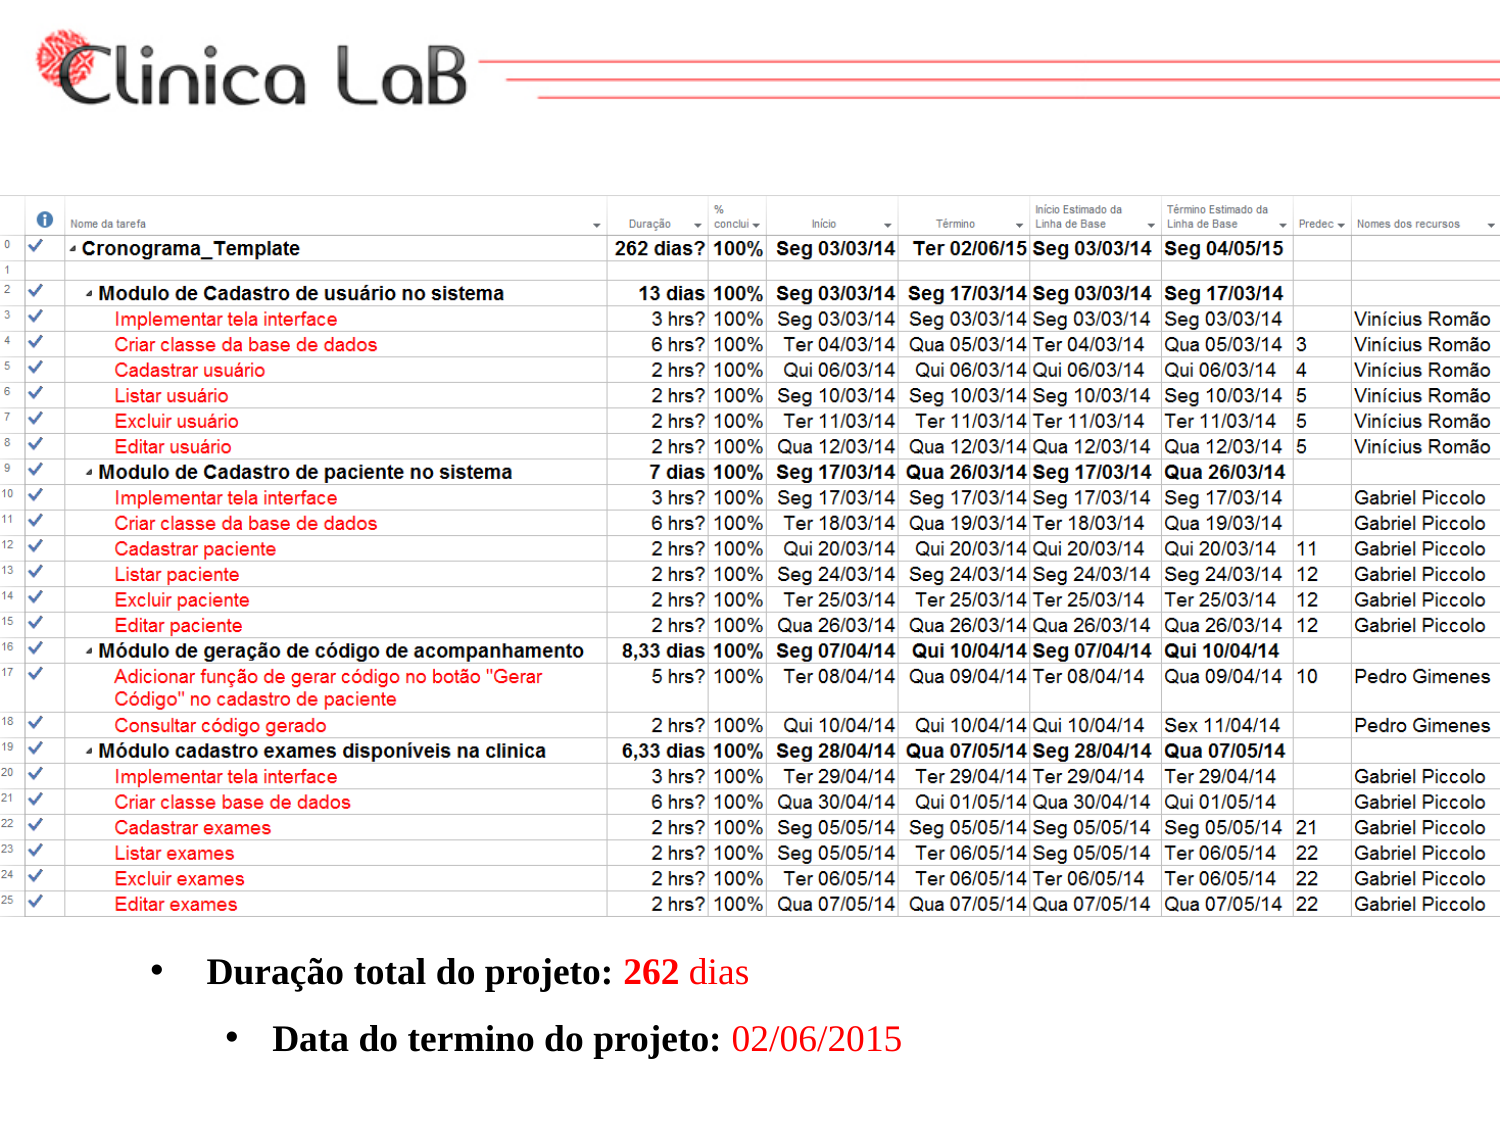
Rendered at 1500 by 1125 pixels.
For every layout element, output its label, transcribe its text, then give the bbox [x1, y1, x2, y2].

picture [0, 0, 1500, 1125]
text_box Duração total do projeto: 262 dias Data do termino do projeto: 02/06/2015 [135, 925, 1294, 1067]
